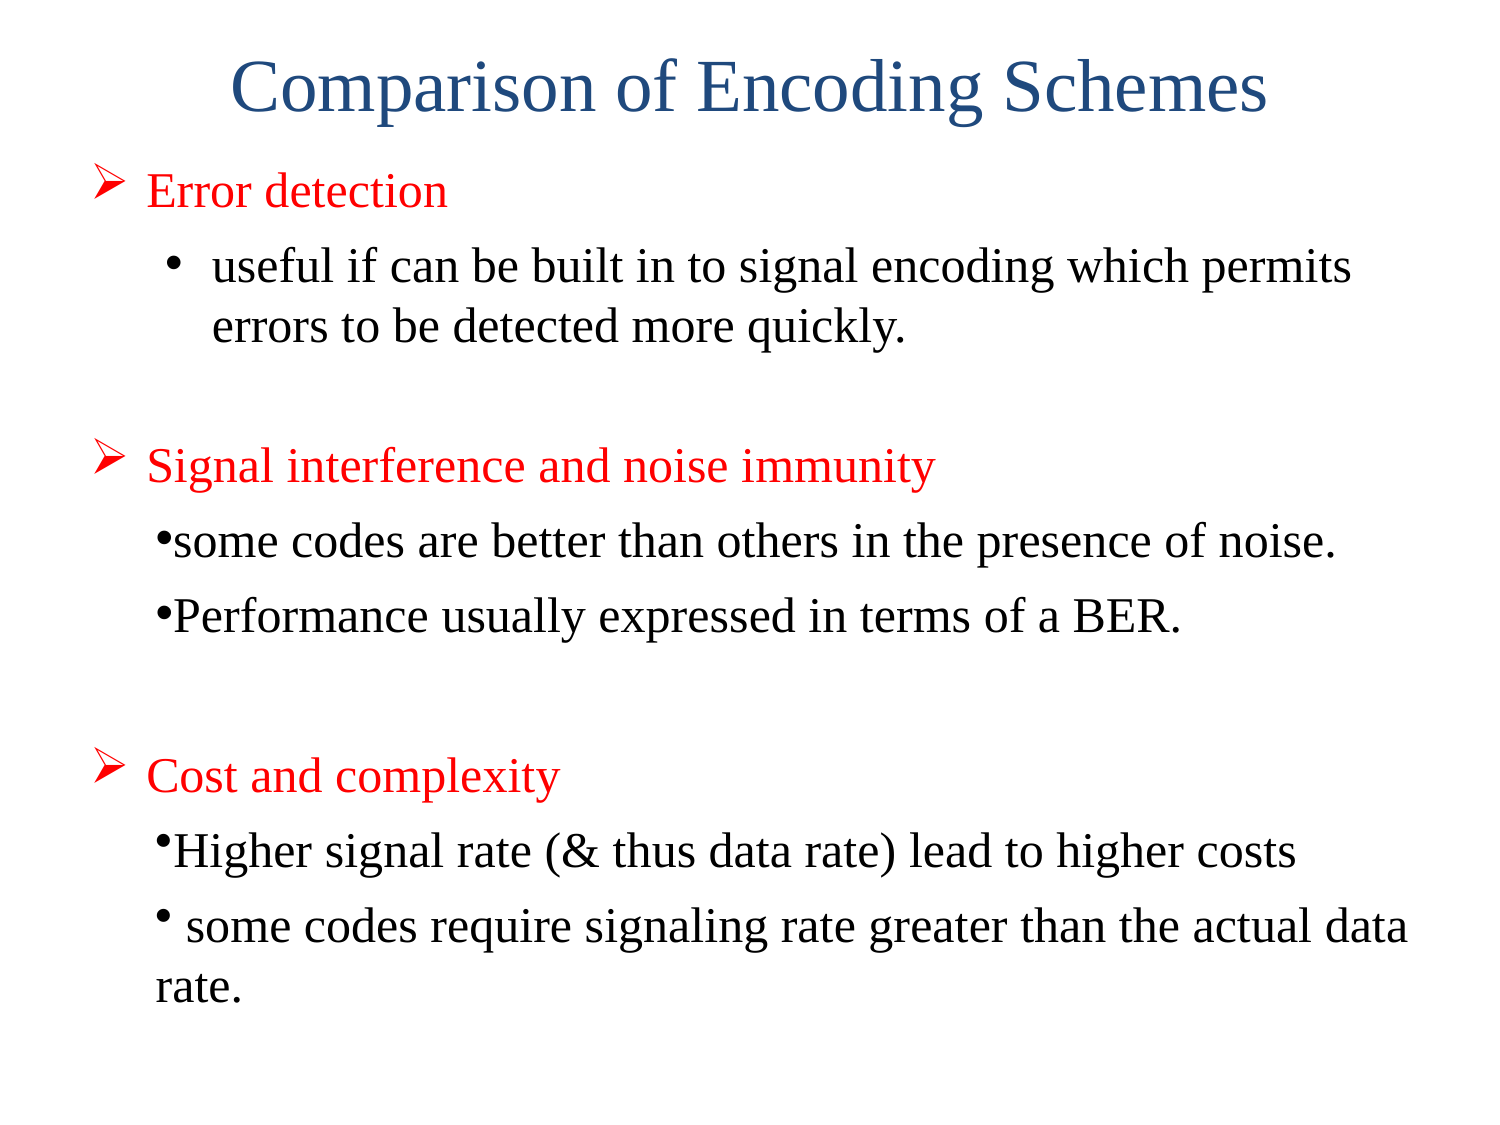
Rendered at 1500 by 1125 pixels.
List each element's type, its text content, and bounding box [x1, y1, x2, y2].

list Error detection useful if can be built in to signal encoding which permits errors to be detected more quickly. Signal interference and noise immunity some codes are better than others in the presence of noise. Performance usually expressed in terms of a BER. Cost and complexity Higher signal rate (& thus data rate) lead to higher costs some codes require signaling rate greater than the actual data rate. [75, 149, 1450, 1125]
title Comparison of Encoding Schemes [75, 0, 1425, 149]
